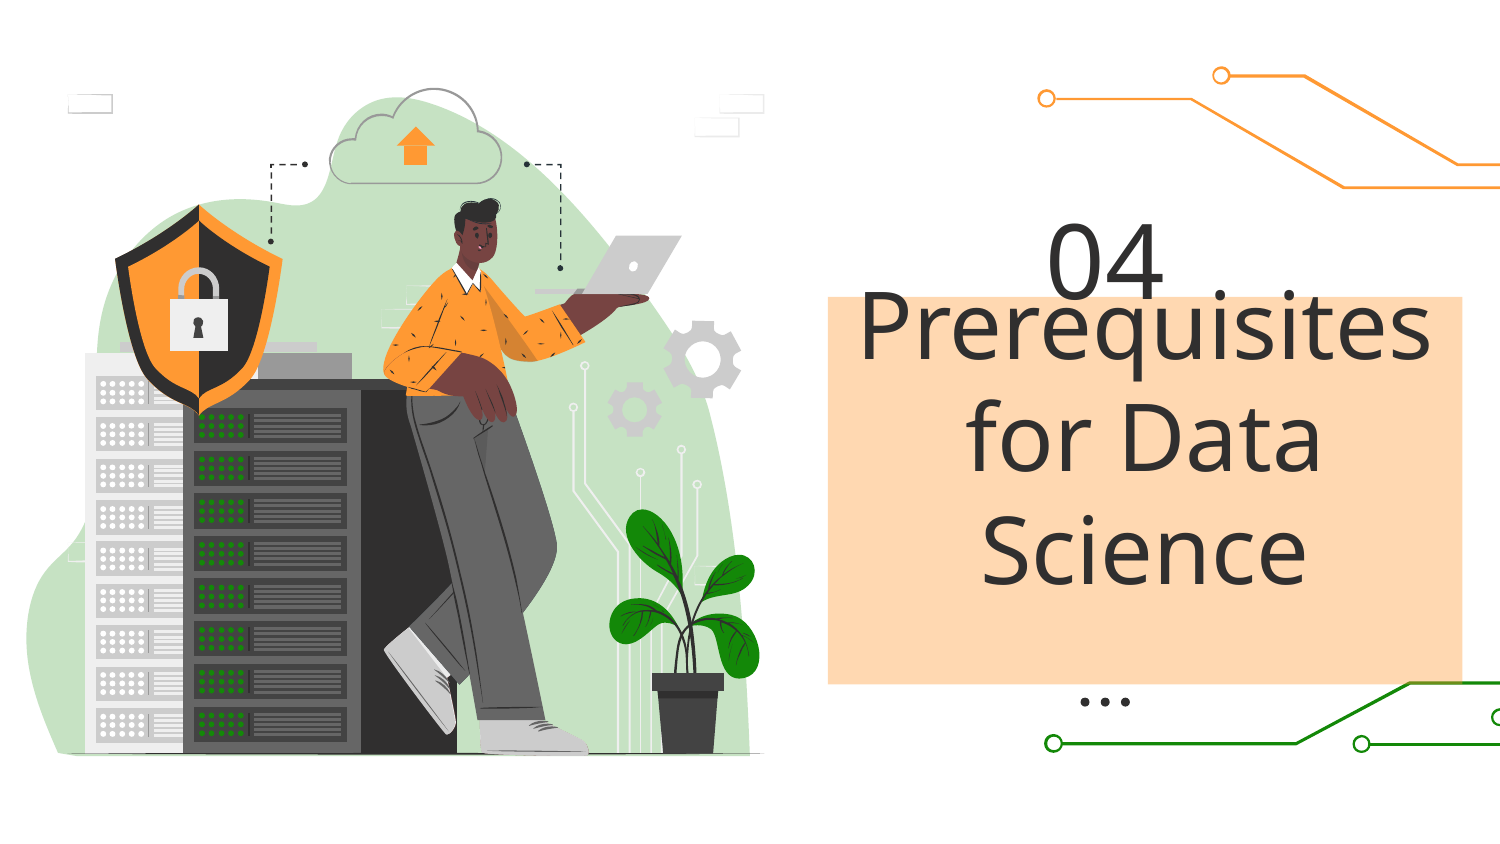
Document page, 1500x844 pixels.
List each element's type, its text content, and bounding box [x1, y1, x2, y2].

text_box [1080, 697, 1131, 707]
title Prerequisites for Data Science [827, 296, 1463, 685]
text_box [26, 554, 61, 754]
title 04 [1028, 189, 1182, 328]
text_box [66, 87, 772, 757]
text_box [1037, 65, 1500, 190]
